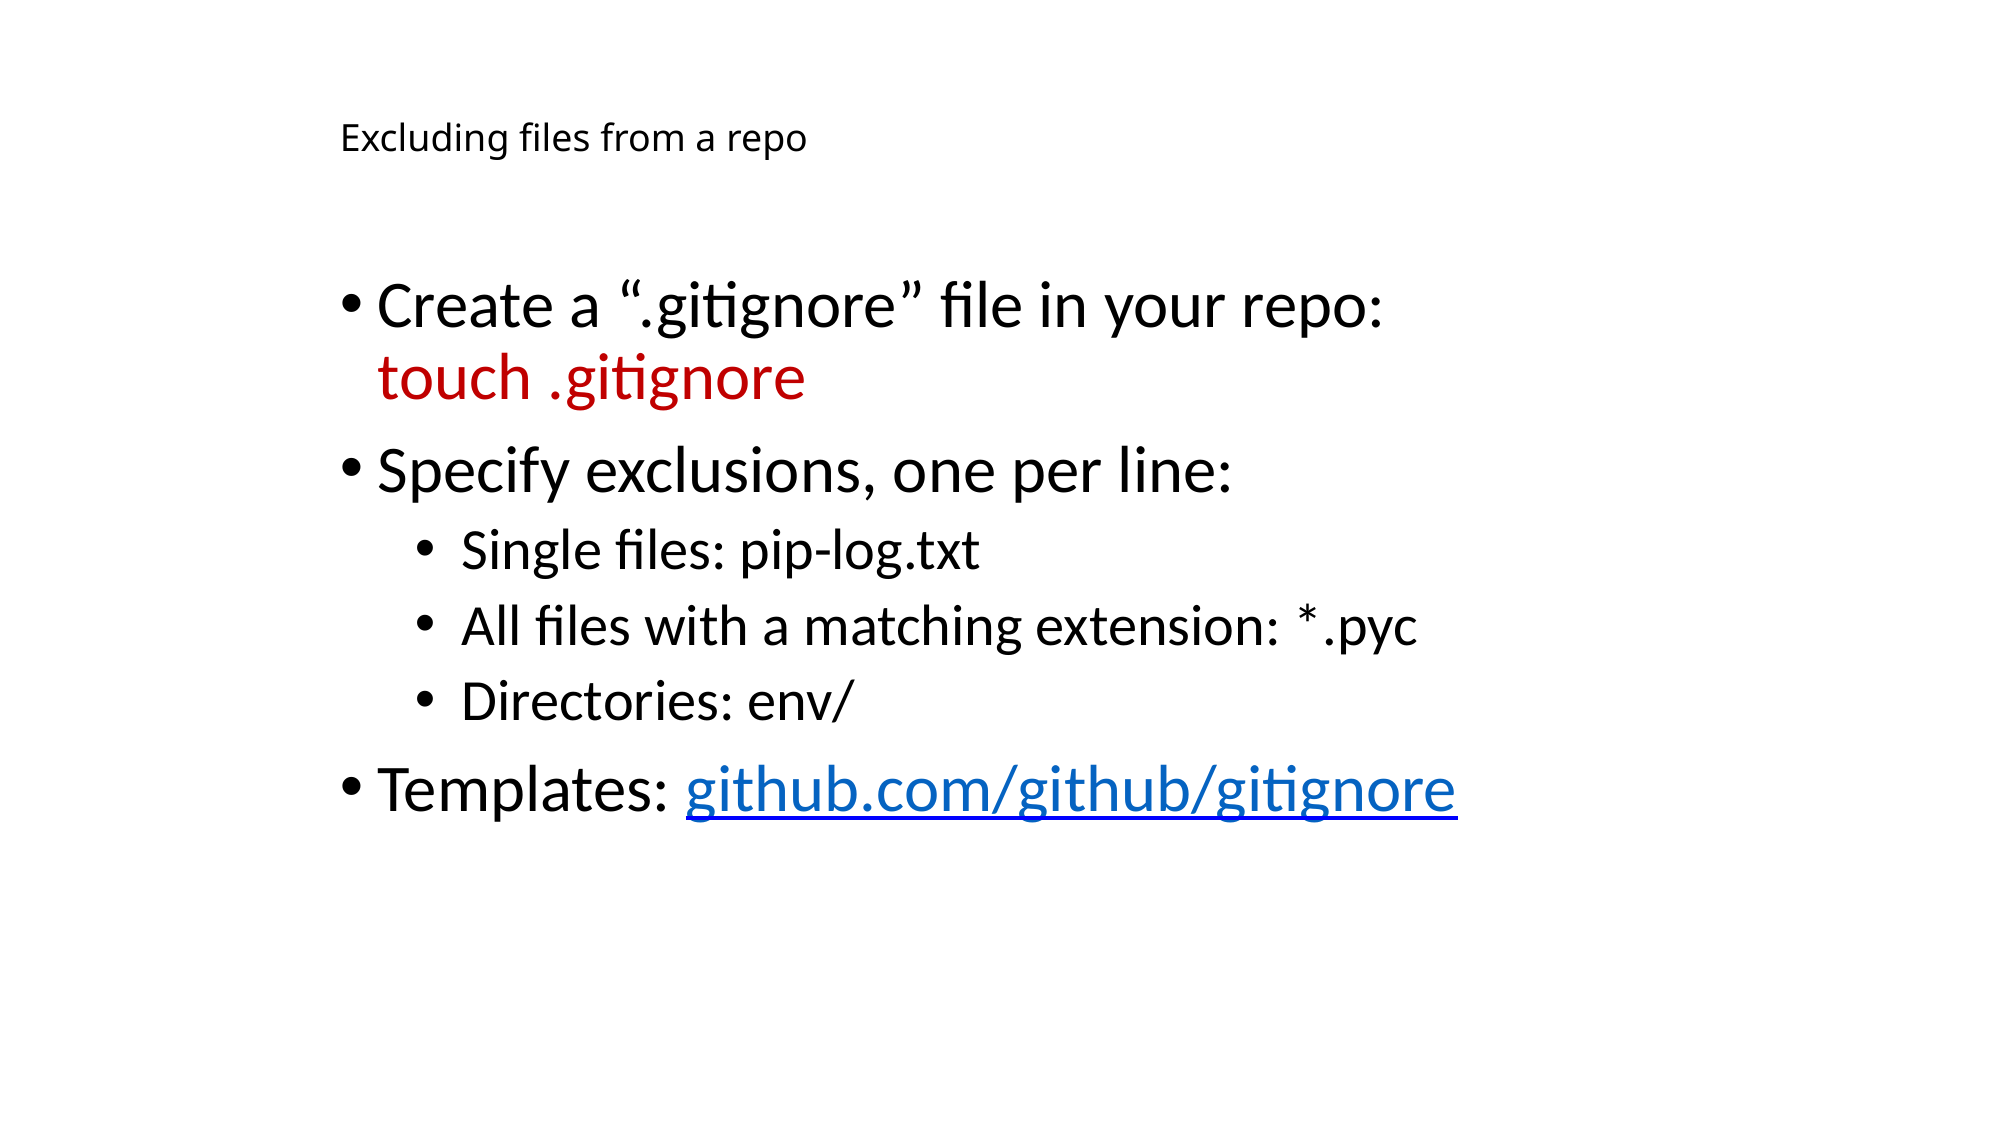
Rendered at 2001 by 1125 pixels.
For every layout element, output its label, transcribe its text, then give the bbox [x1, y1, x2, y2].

title Excluding files from a repo [324, 45, 1675, 233]
list Create a “.gitignore” file in your repo: touch .gitignore Specify exclusions, one per line: Single files: pip-log.txt All files with a matching extension: *.pyc Directories: env/ Templates: github.com/github/gitignore [324, 262, 1675, 1005]
